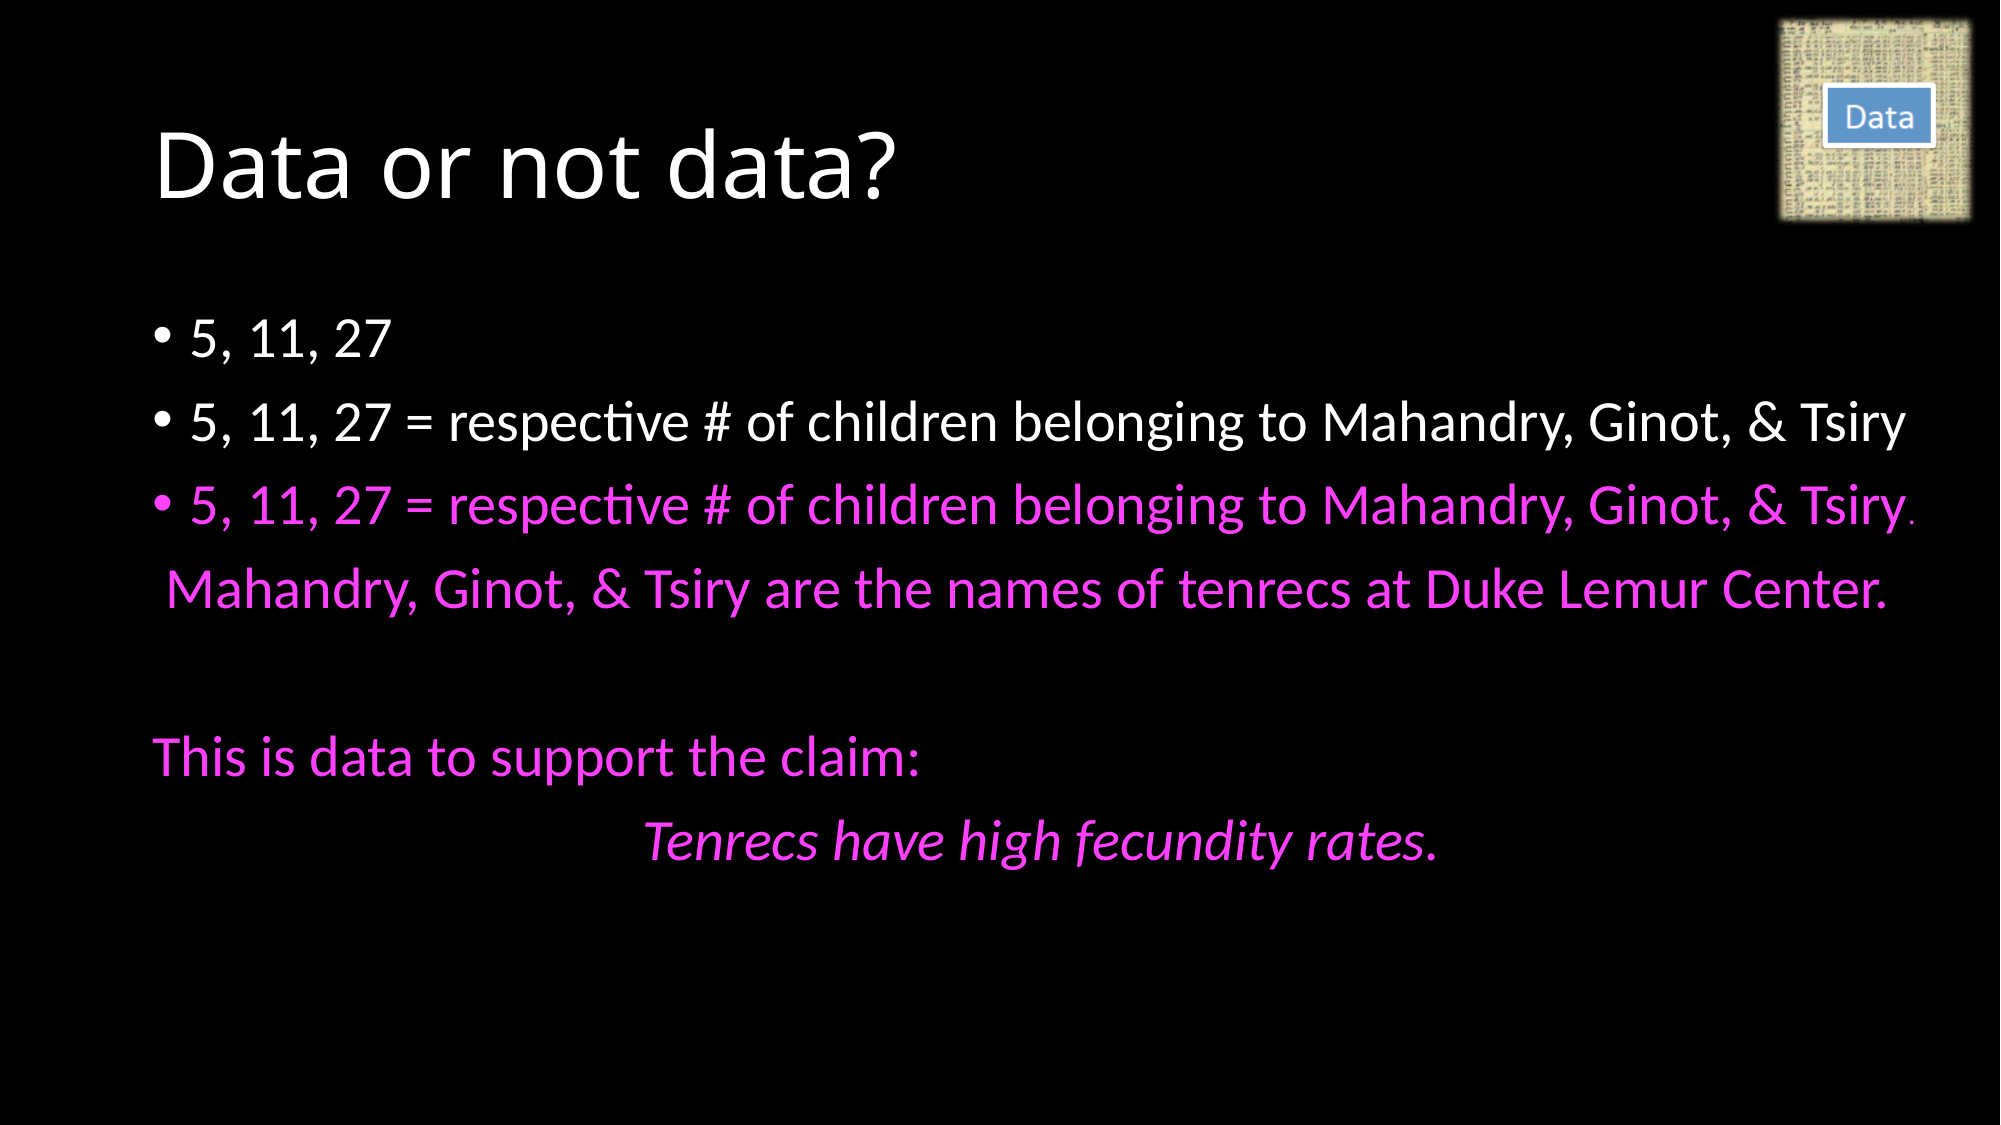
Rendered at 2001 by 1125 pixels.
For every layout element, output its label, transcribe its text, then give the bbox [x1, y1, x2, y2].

list 5, 11, 27 5, 11, 27 = respective # of children belonging to Mahandry, Ginot, & Tsiry 5, 11, 27 = respective # of children belonging to Mahandry, Ginot, & Tsiry. Mahandry, Ginot, & Tsiry are the names of tenrecs at Duke Lemur Center. This is data to support the claim: Tenrecs have high fecundity rates. [137, 299, 1947, 1014]
picture [1759, 0, 2000, 236]
title Data or not data? [137, 59, 1863, 278]
